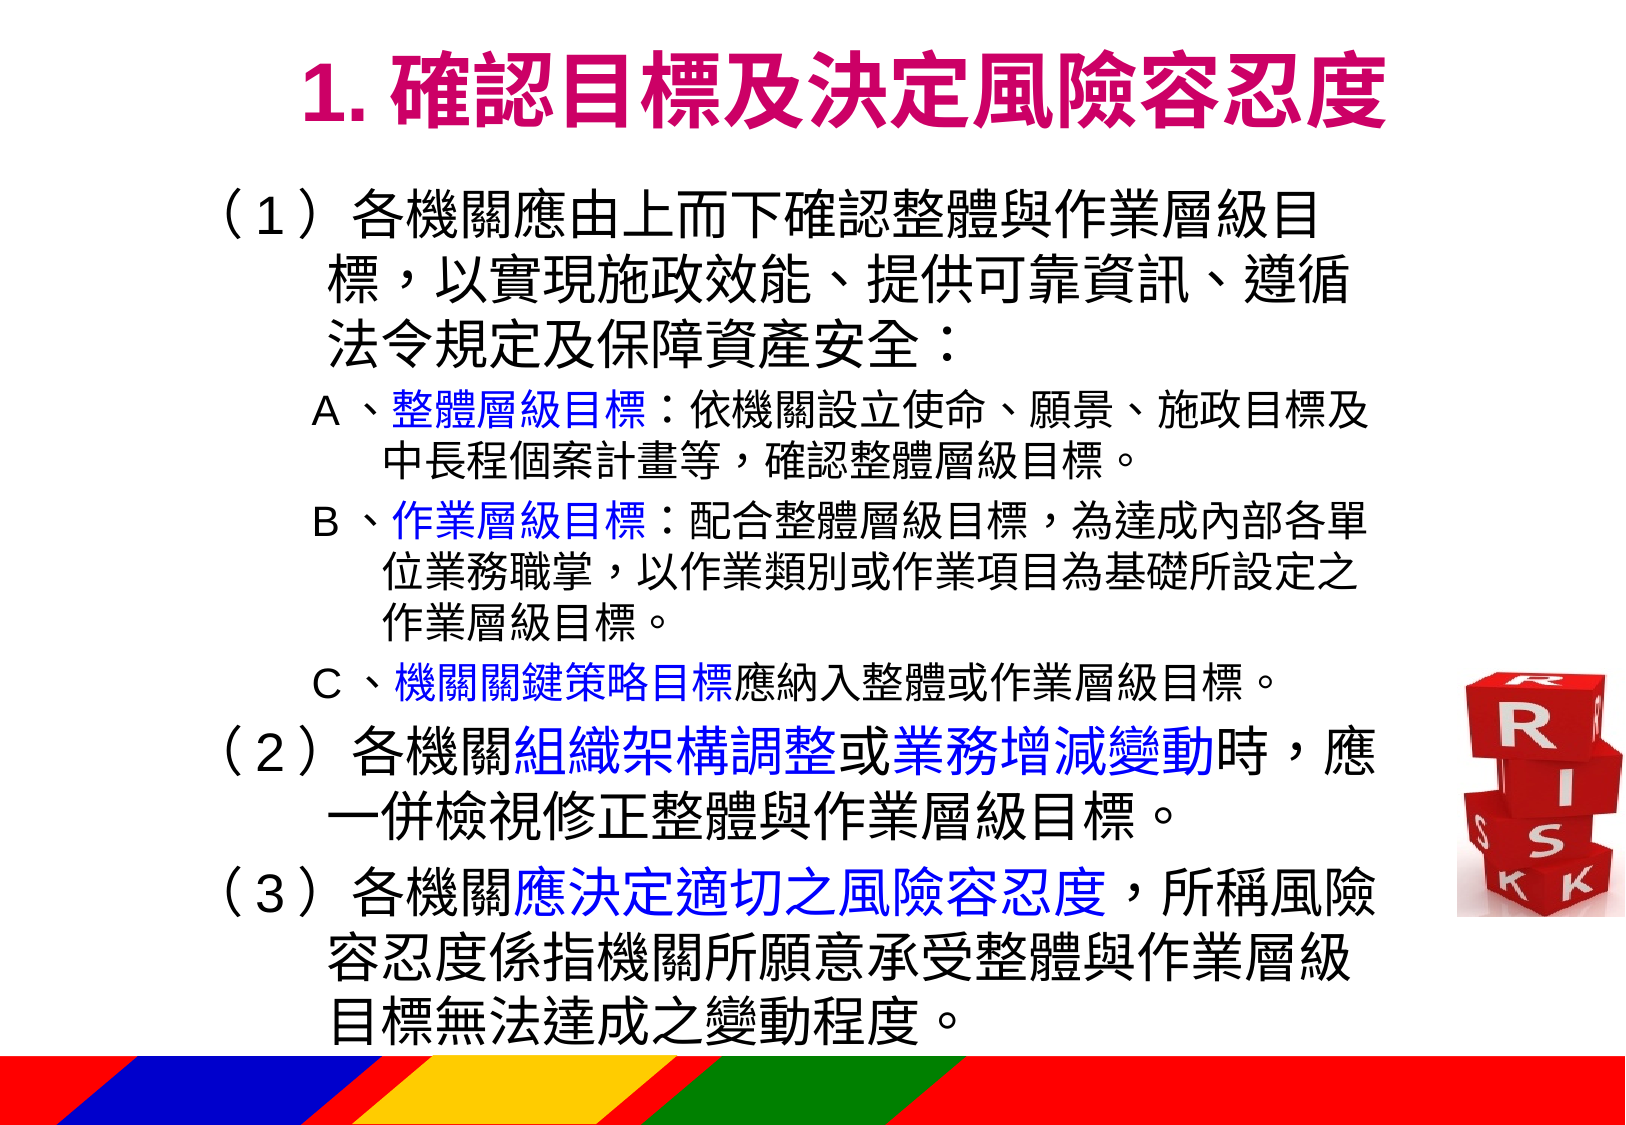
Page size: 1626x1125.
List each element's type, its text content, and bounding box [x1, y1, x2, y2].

slide_number 44 [1245, 1023, 1625, 1099]
picture [1457, 668, 1625, 917]
title 1.確認目標及決定風險容忍度 [82, 19, 1625, 157]
list （1）各機關應由上而下確認整體與作業層級目標，以實現施政效能、提供可靠資訊、遵循法令規定及保障資產安全： A、整體層級目標：依機關設立使命、願景、施政目標及中長程個案計畫等，確認整體層級目標。 B、作業層級目標：配合整體層級目標，為達成內部各單位業務職掌，以作業類別或作業項目為基礎所設定之作業層級目標。 C、機關關鍵策略目標應納入整體或作業層級目標。 （2）各機關組織架構調整或業務增減變動時，應一併檢視修正整體與作業層級目標。 （3）各機關應決定適切之風險容忍度，所稱風險容忍度係指機關所願意承受整體與作業層級目標無法達成之變動程度。 [174, 172, 1415, 1073]
